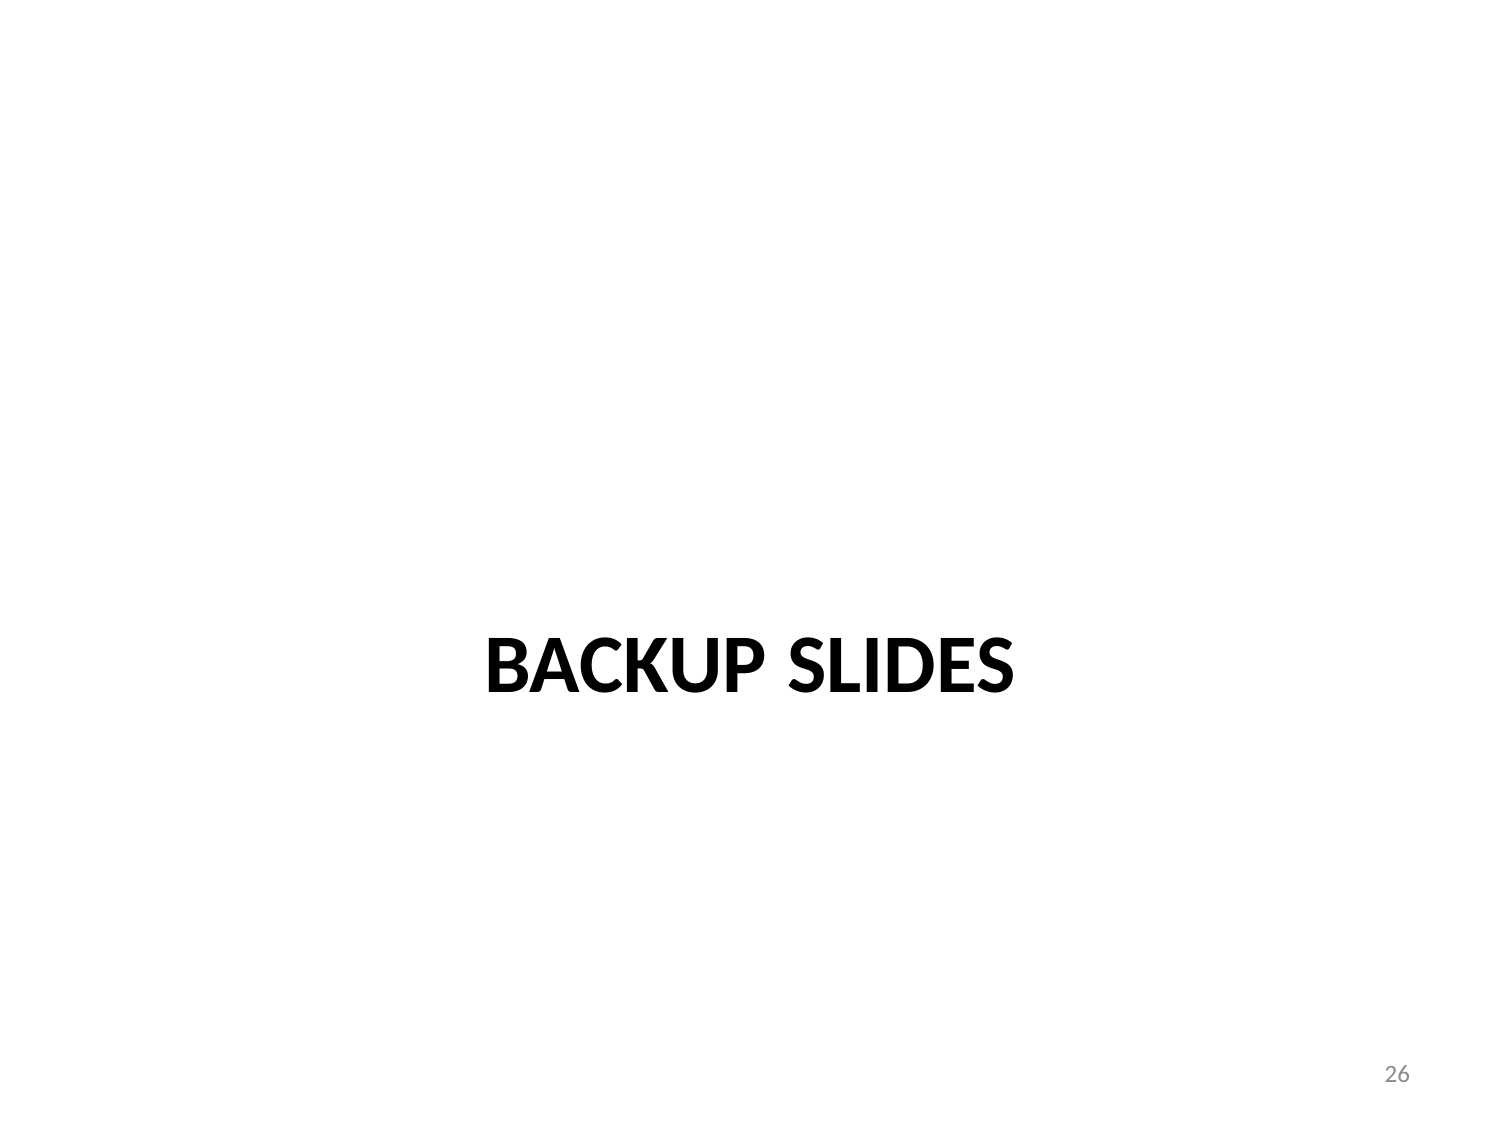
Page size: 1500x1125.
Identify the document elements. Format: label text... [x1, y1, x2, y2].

slide_number 26 [1074, 1042, 1425, 1103]
title Backup slides [75, 562, 1425, 750]
